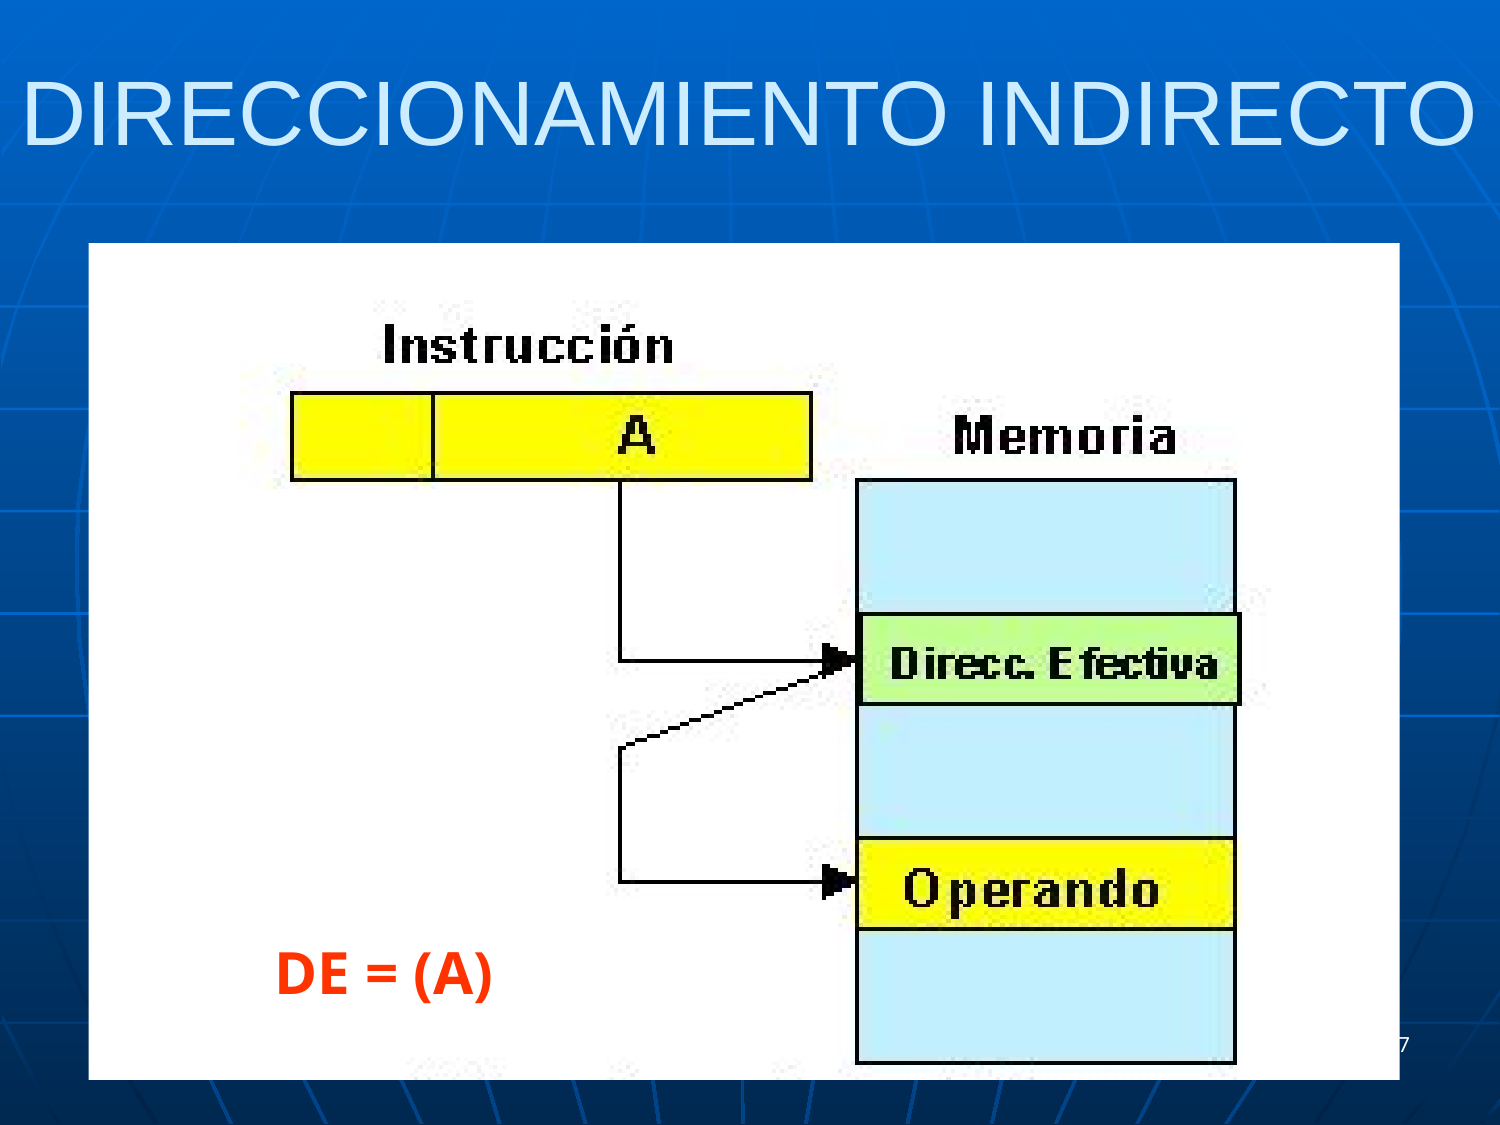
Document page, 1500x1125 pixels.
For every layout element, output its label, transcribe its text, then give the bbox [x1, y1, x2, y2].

title DIRECCIONAMIENTO INDIRECTO [0, 45, 1500, 173]
slide_number 87 [1074, 1023, 1426, 1100]
picture [88, 243, 1400, 1080]
